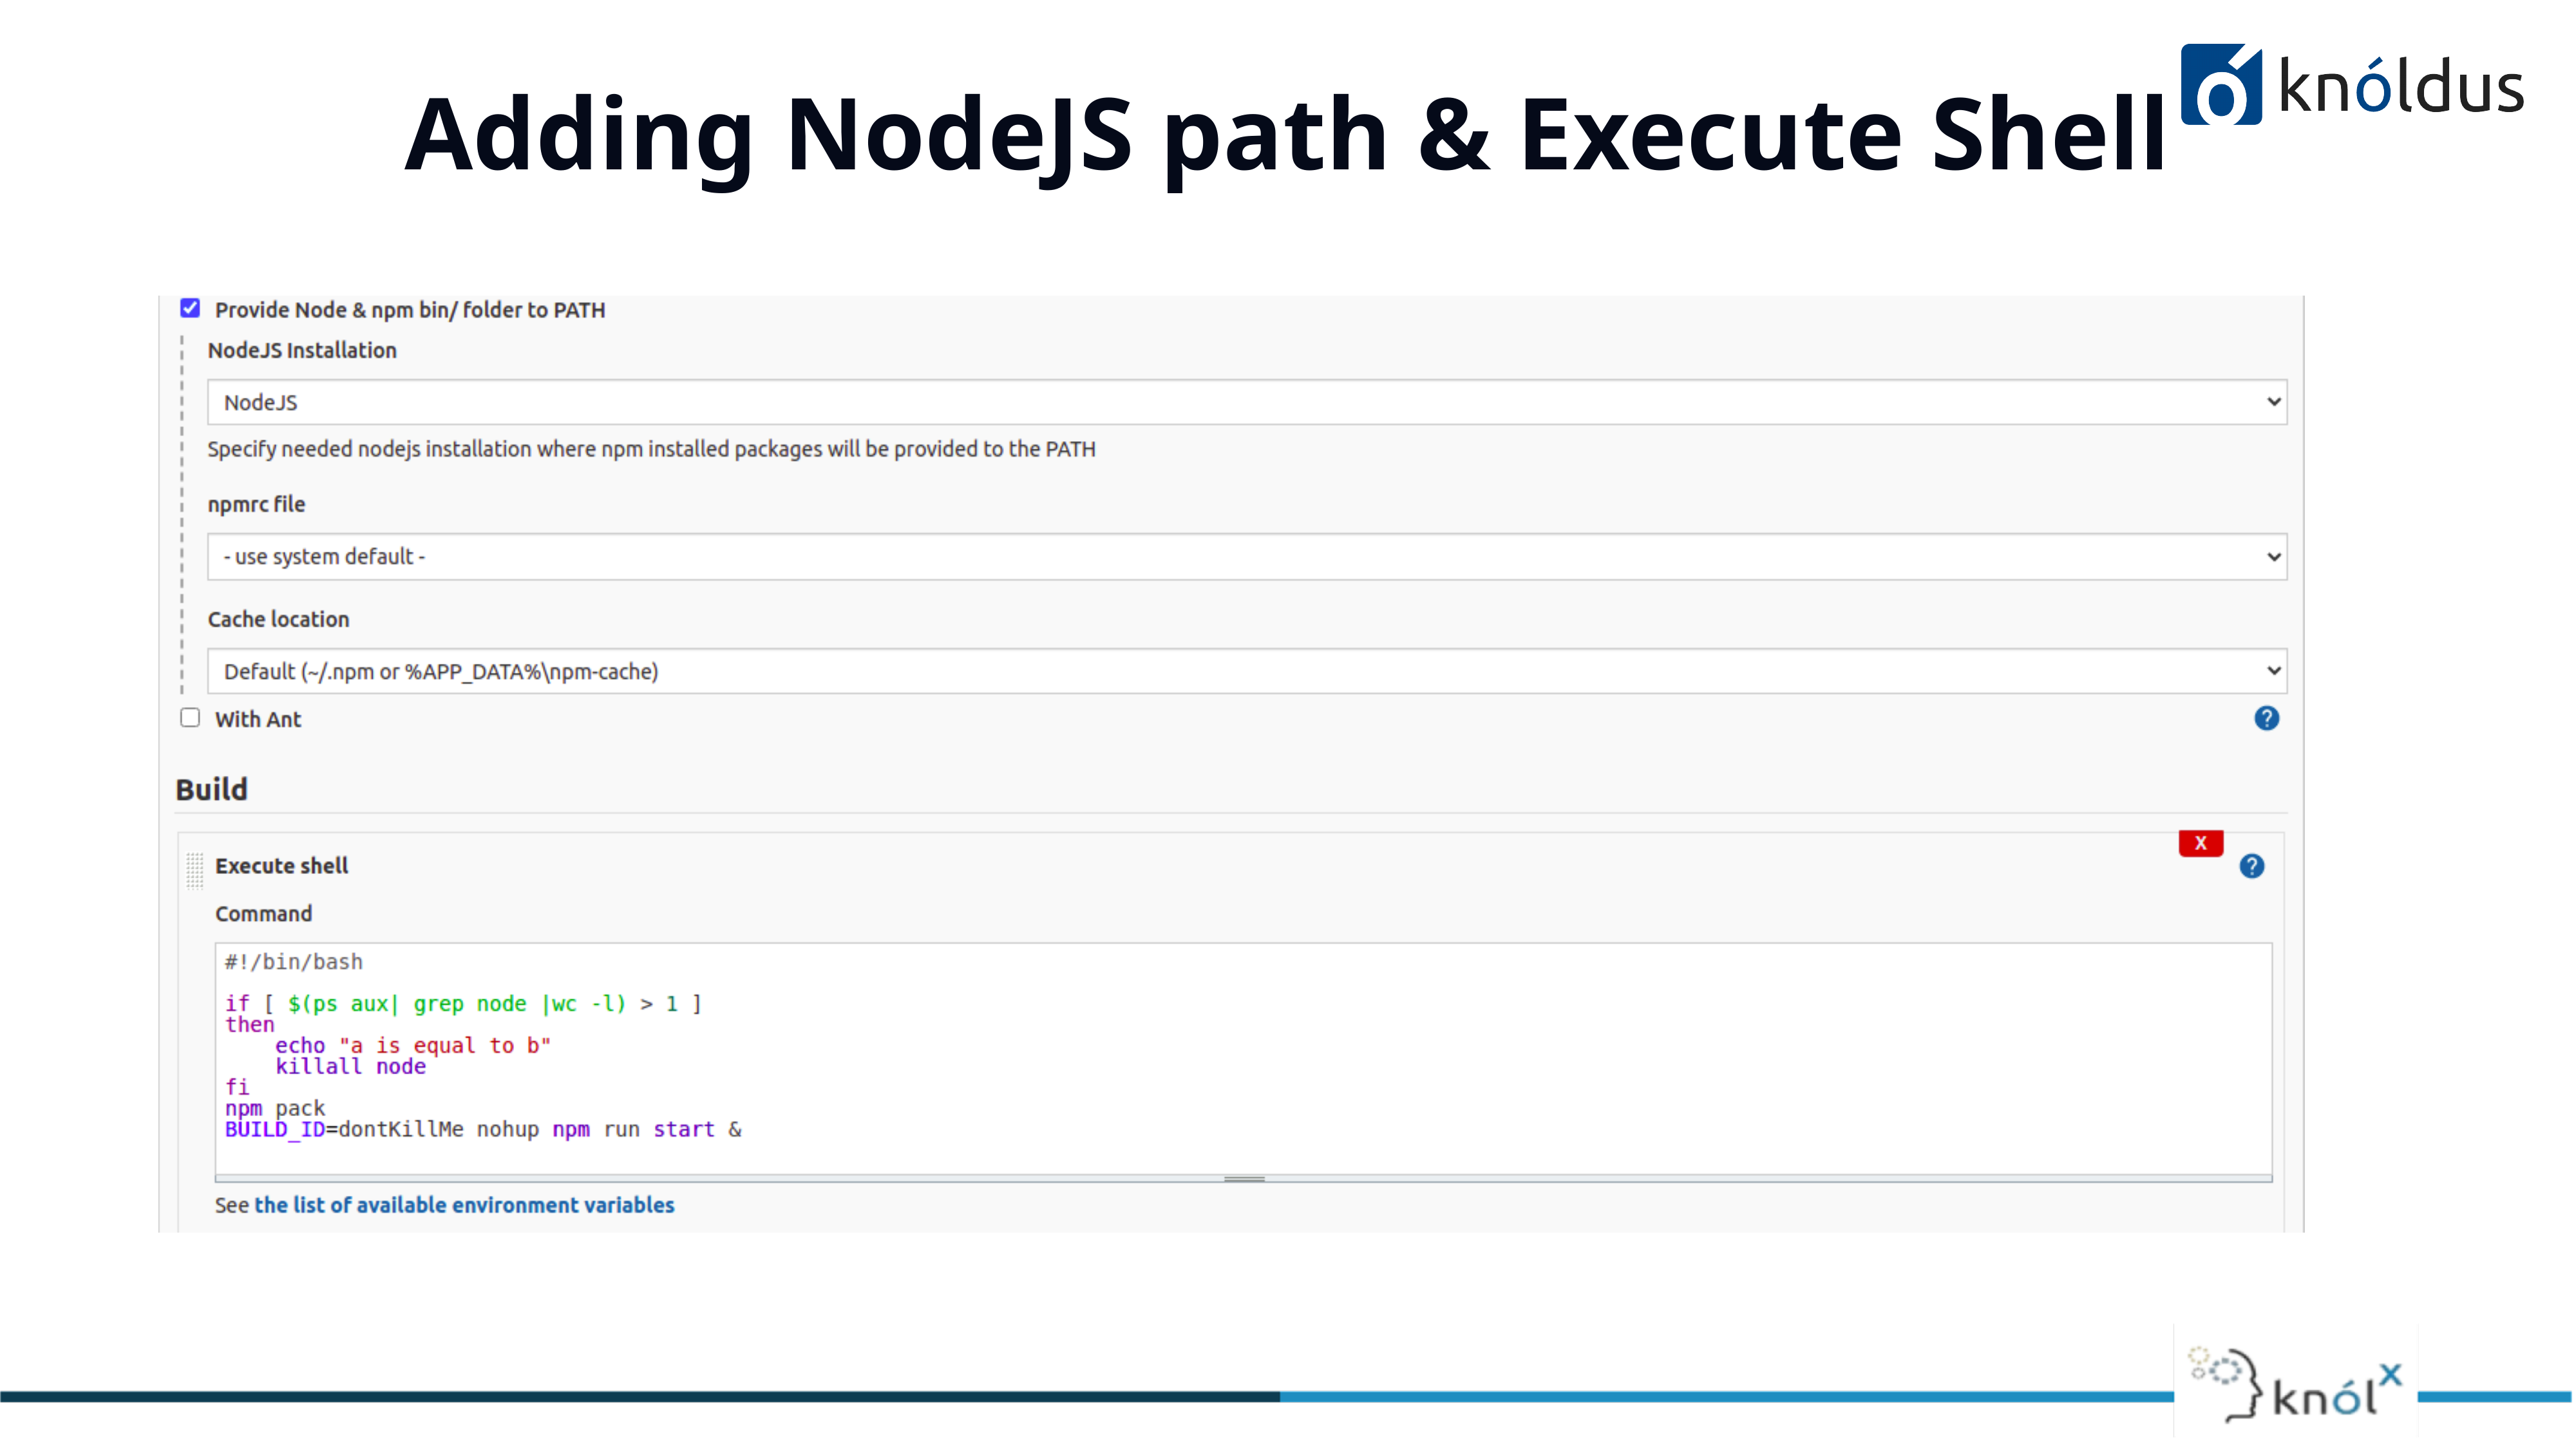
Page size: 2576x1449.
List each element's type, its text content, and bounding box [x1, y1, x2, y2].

picture [0, 1323, 2572, 1437]
title Adding NodeJS path & Execute Shell [177, 70, 2399, 193]
picture [158, 296, 2306, 1233]
picture [2181, 44, 2524, 125]
